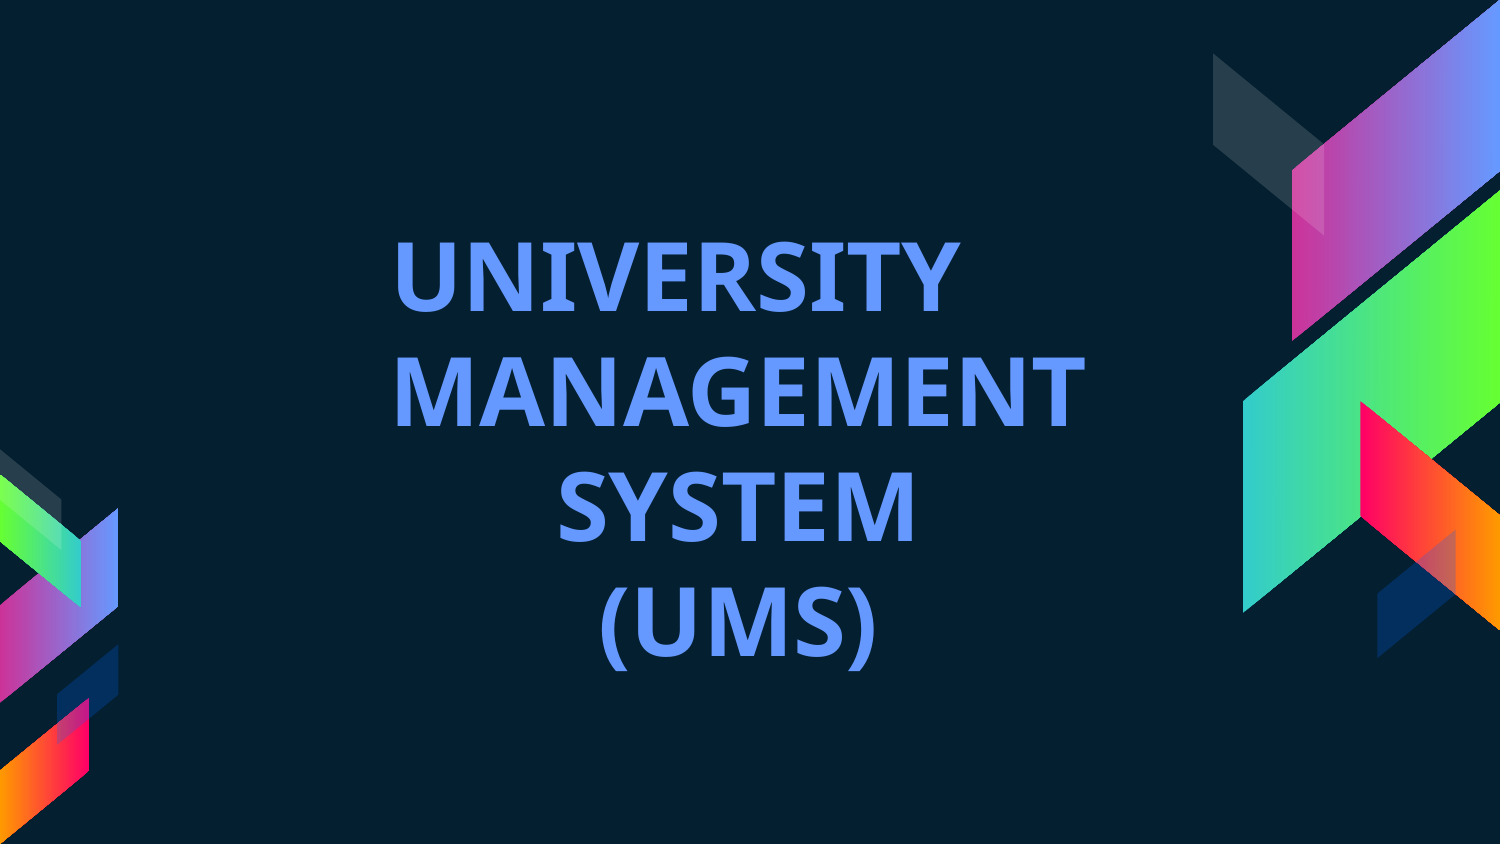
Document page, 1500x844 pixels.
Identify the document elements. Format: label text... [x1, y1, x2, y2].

text_box UNIVERSITY MANAGEMENT SYSTEM (UMS) [261, 314, 1215, 577]
